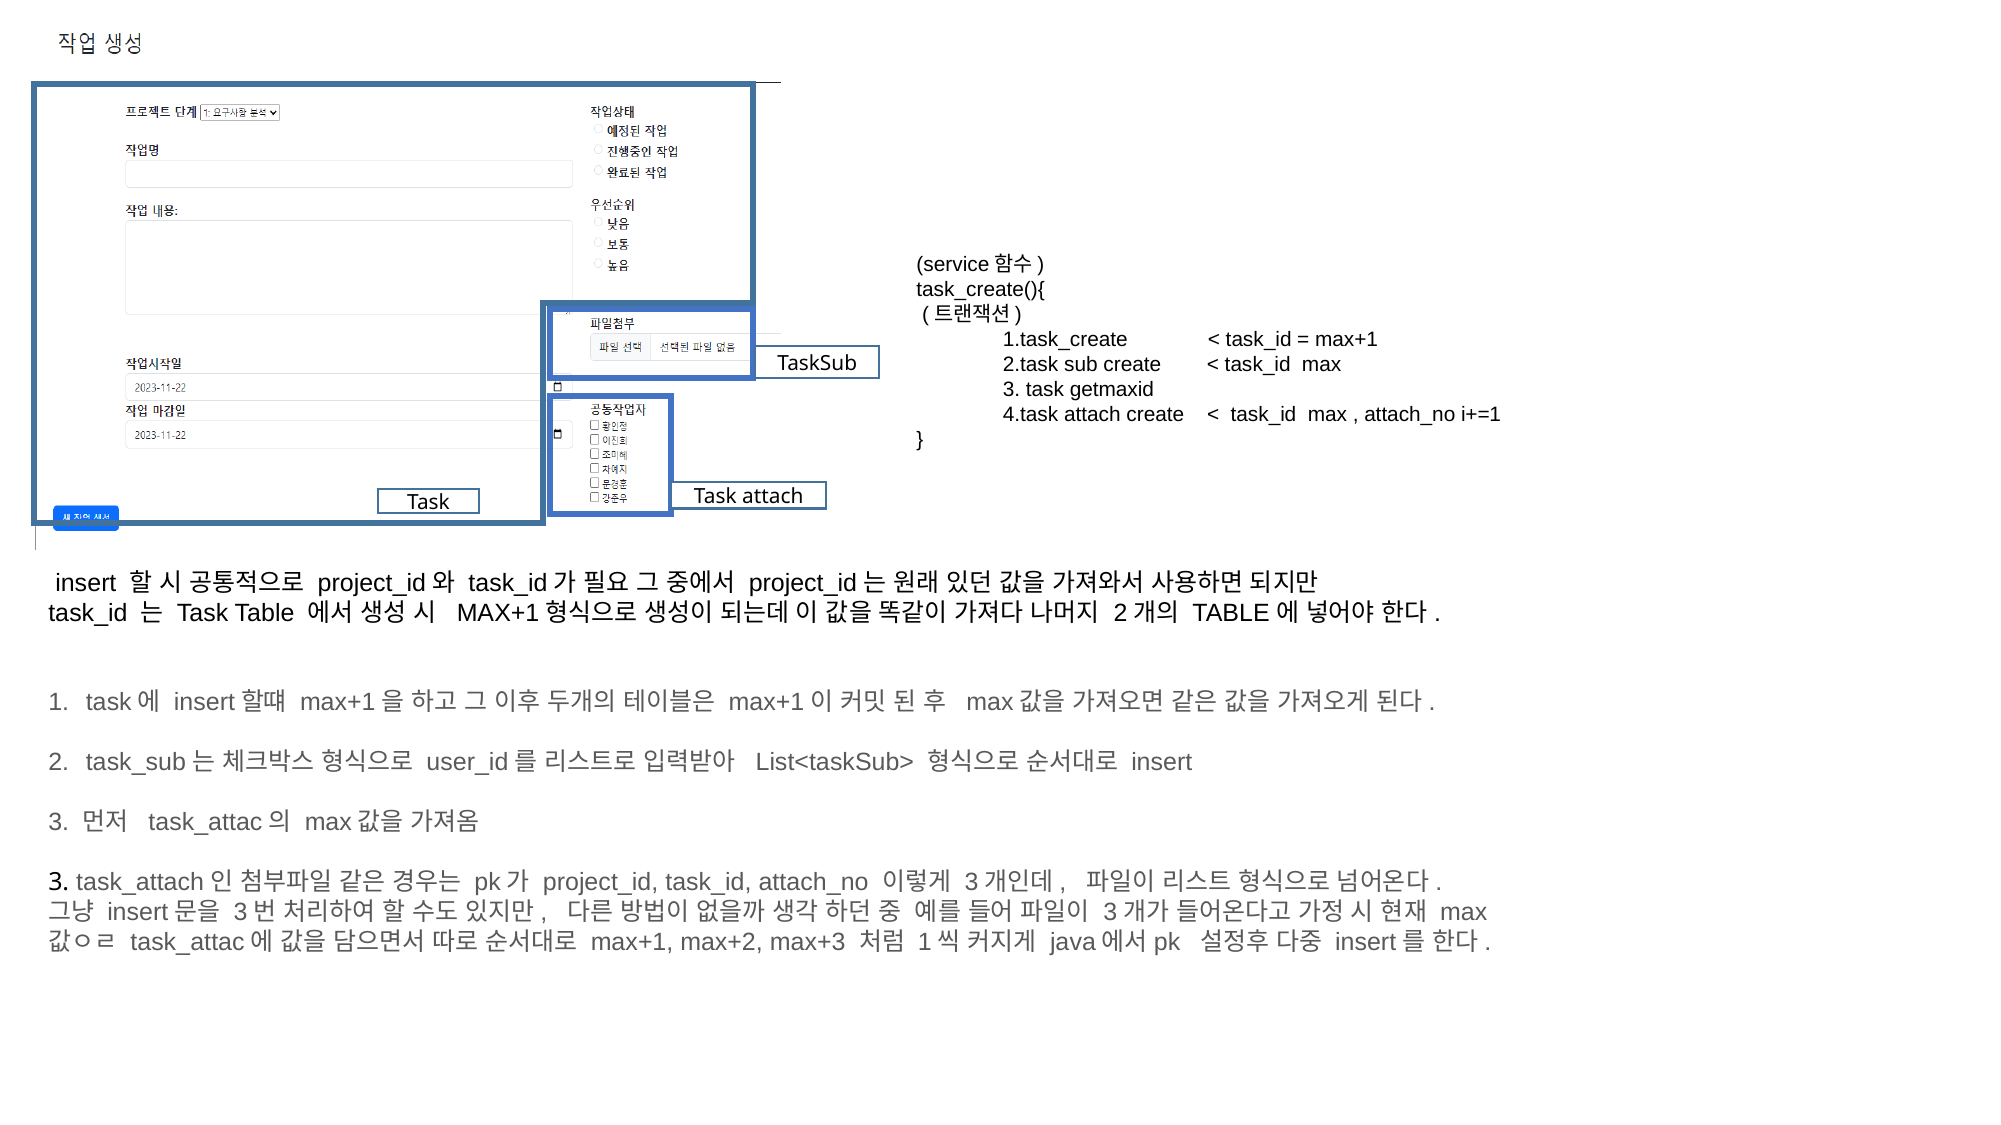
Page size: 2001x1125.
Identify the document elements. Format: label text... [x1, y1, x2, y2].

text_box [33, 27, 879, 550]
text_box insert 할 시 공통적으로 project_id와 task_id가 필요 그 중에서 project_id는 원래 있던 값을 가져와서 사용하면 되지만 task_id 는 Task Table 에서 생성 시 MAX+1형식으로 생성이 되는데 이 값을 똑같이 가져다 나머지 2개의 TABLE에 넣어야 한다. task에 insert할떄 max+1을 하고 그 이후 두개의 테이블은 max+1이 커밋 된 후 max값을 가져오면 같은 값을 가져오게 된다. task_sub는 체크박스 형식으로 user_id를 리스트로 입력받아 List<taskSub> 형식으로 순서대로 insert 3. 먼저 task_attac의 max값을 가져옴 3. task_attach인 첨부파일 같은 경우는 pk가 project_id, task_id, attach_no 이렇게 3개인데, 파일이 리스트 형식으로 넘어온다. 그냥 insert문을 3번 처리하여 할 수도 있지만, 다른 방법이 없을까 생각 하던 중 예를 들어 파일이 3개가 들어온다고 가정 시 현재 max 값ㅇㄹ task_attac에 값을 담으면서 따로 순서대로 max+1, max+2, max+3 처럼 1씩 커지게 java에서pk 설정후 다중 insert를 한다. [33, 558, 1555, 1053]
text_box (service함수) task_create(){ (트랜잭션) 1.task_create < task_id = max+1 2.task sub create < task_id max 3. task getmaxid 4.task attach create < task_id max , attach_no i+=1 } [901, 243, 1813, 508]
